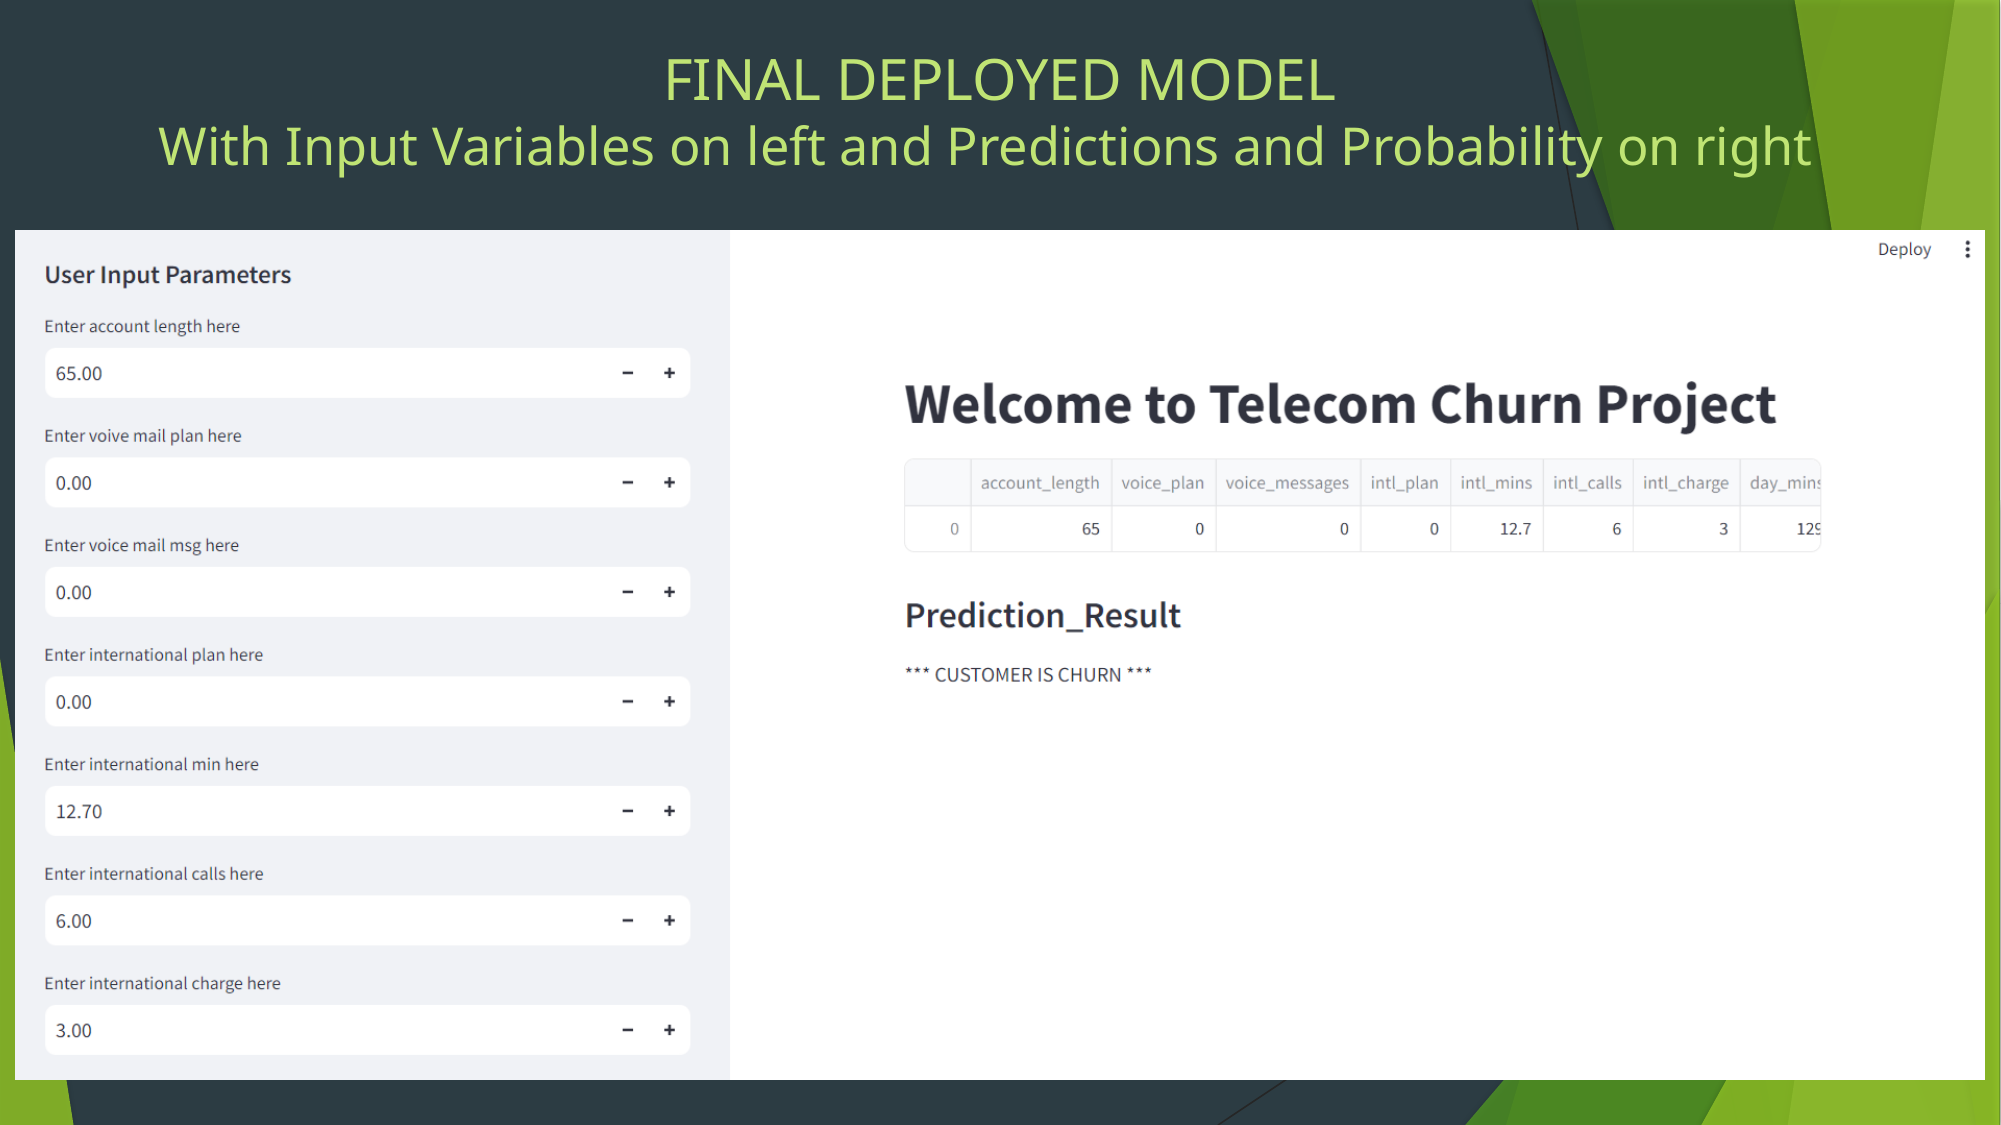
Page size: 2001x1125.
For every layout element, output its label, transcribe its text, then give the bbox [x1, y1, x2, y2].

text_box FINAL DEPLOYED MODEL With Input Variables on left and Predictions and Probability on right [137, 44, 1863, 227]
picture [15, 230, 1985, 1081]
